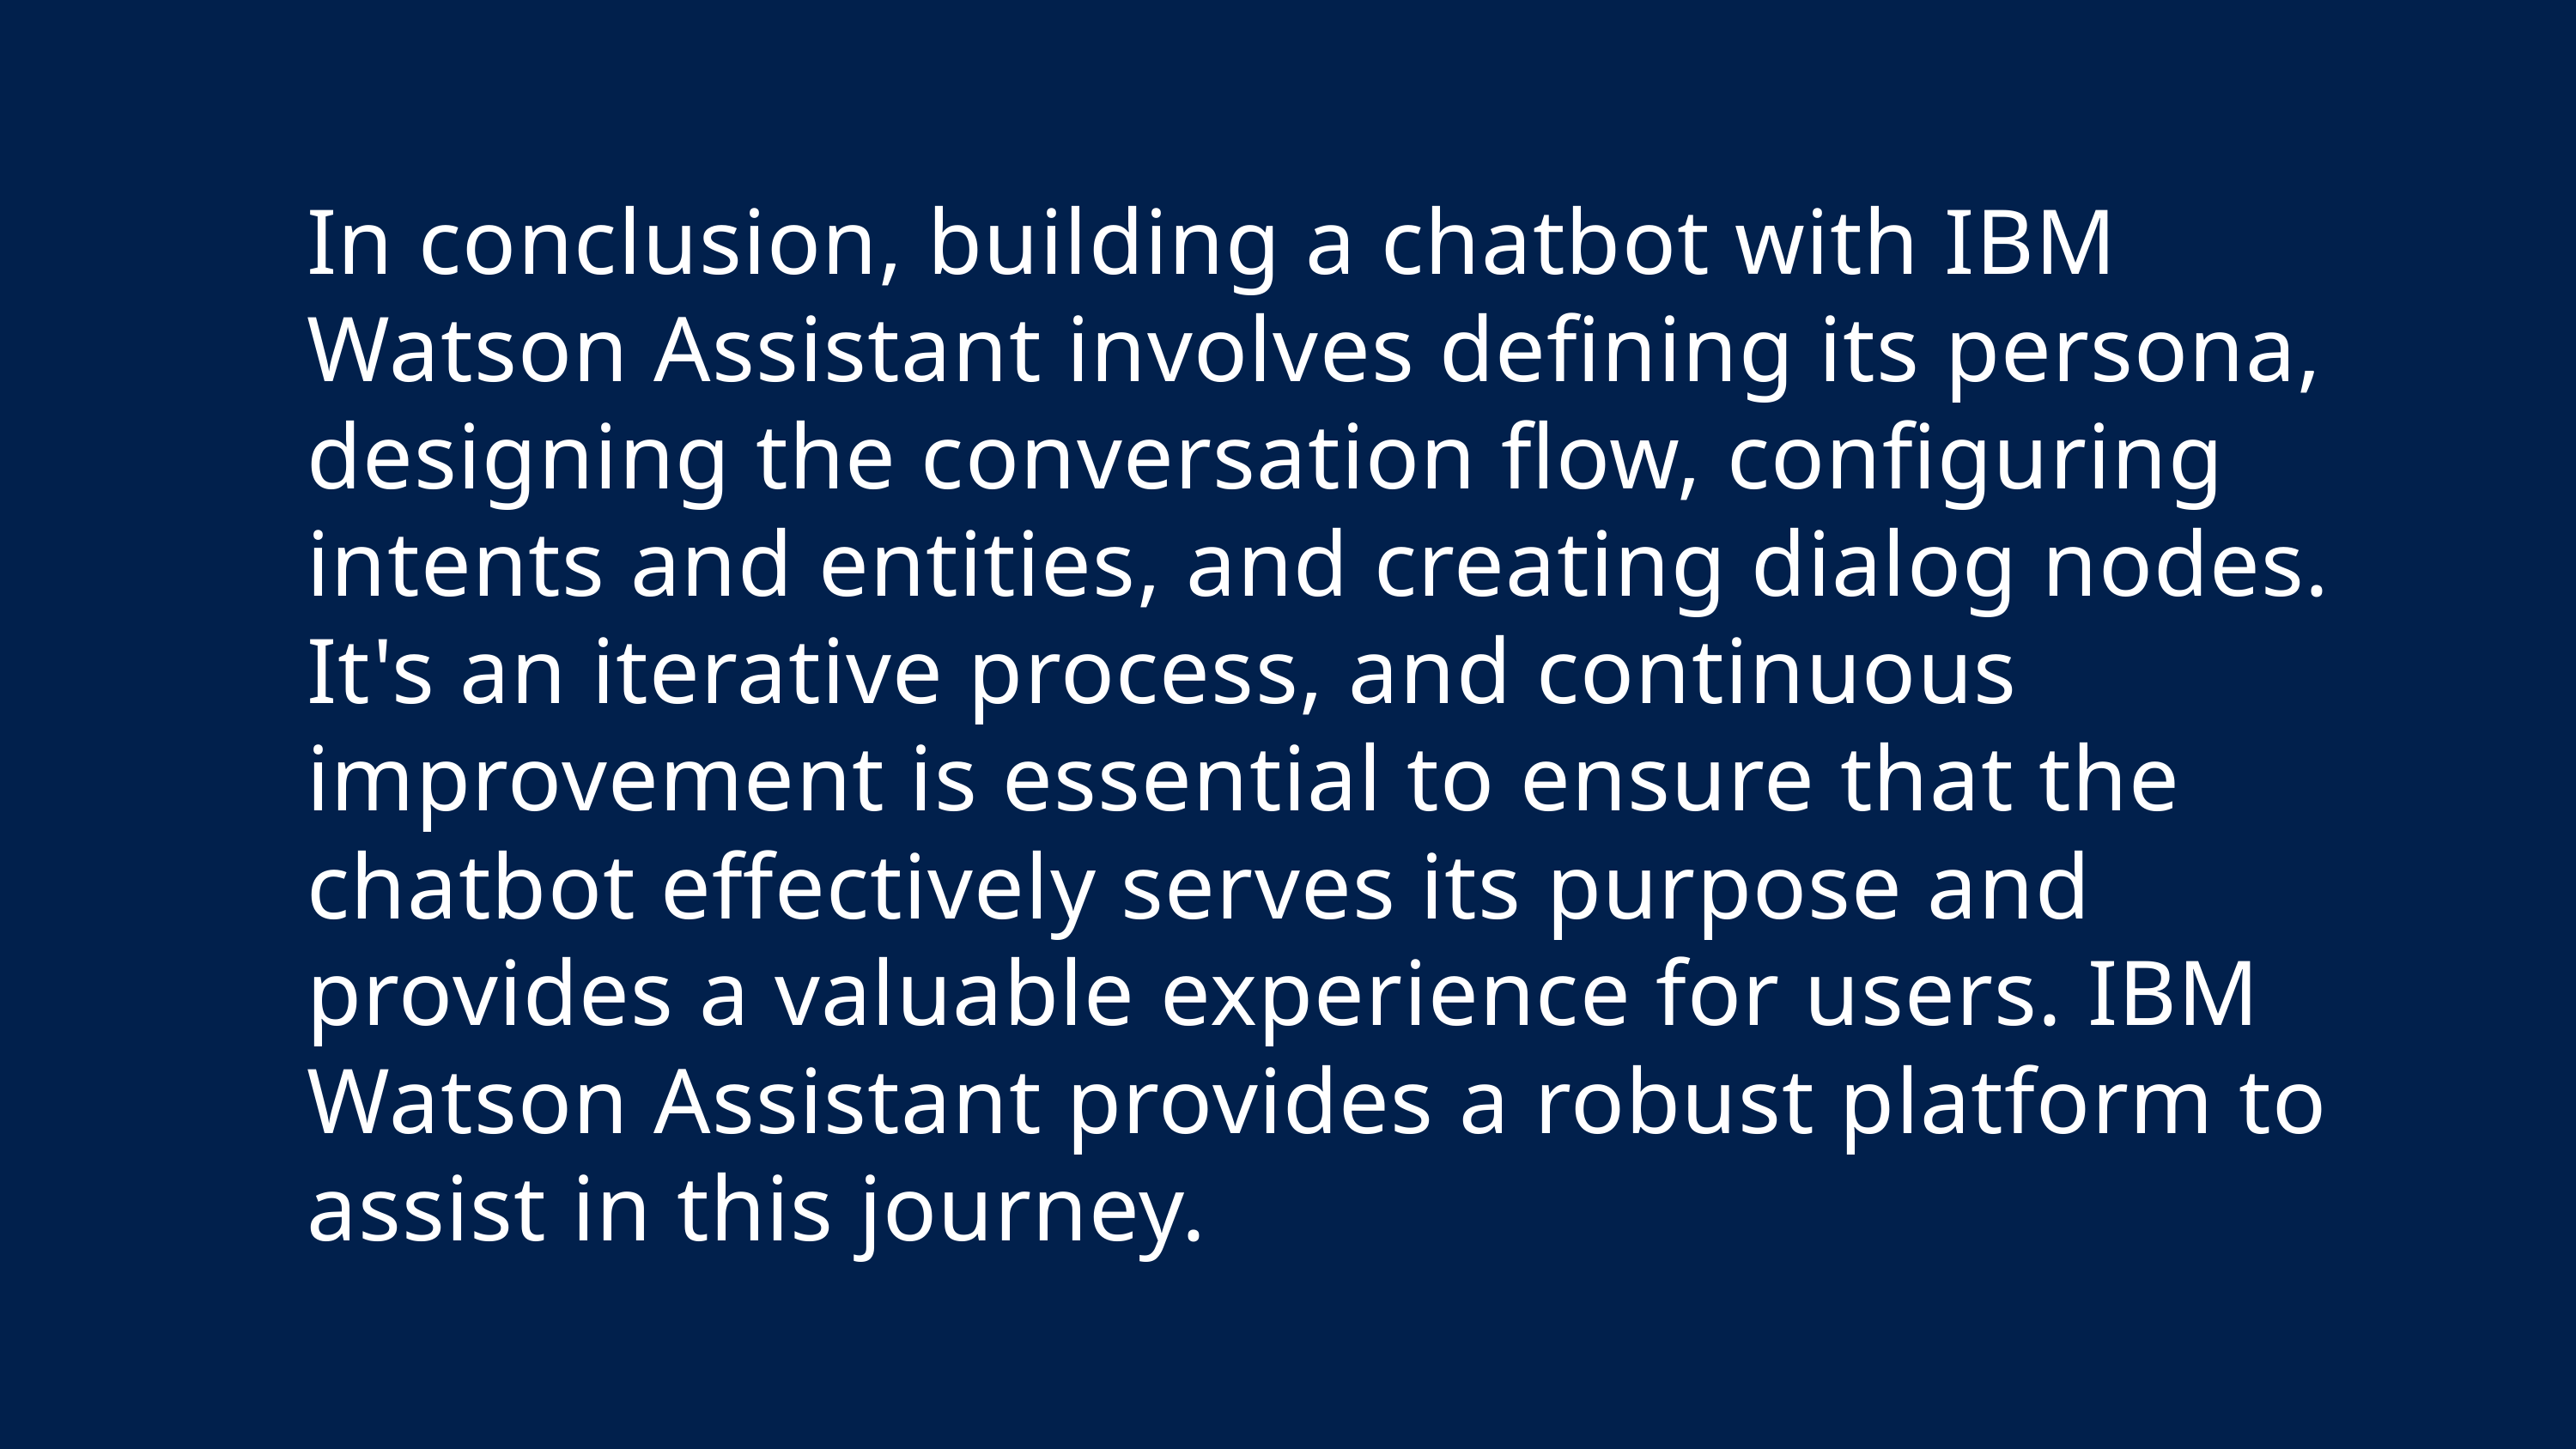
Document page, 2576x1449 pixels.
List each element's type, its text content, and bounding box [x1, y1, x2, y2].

text_box In conclusion, building a chatbot with IBM Watson Assistant involves defining its persona, designing the conversation flow, configuring intents and entities, and creating dialog nodes. It's an iterative process, and continuous improvement is essential to ensure that the chatbot effectively serves its purpose and provides a valuable experience for users. IBM Watson Assistant provides a robust platform to assist in this journey. [307, 185, 2432, 1258]
